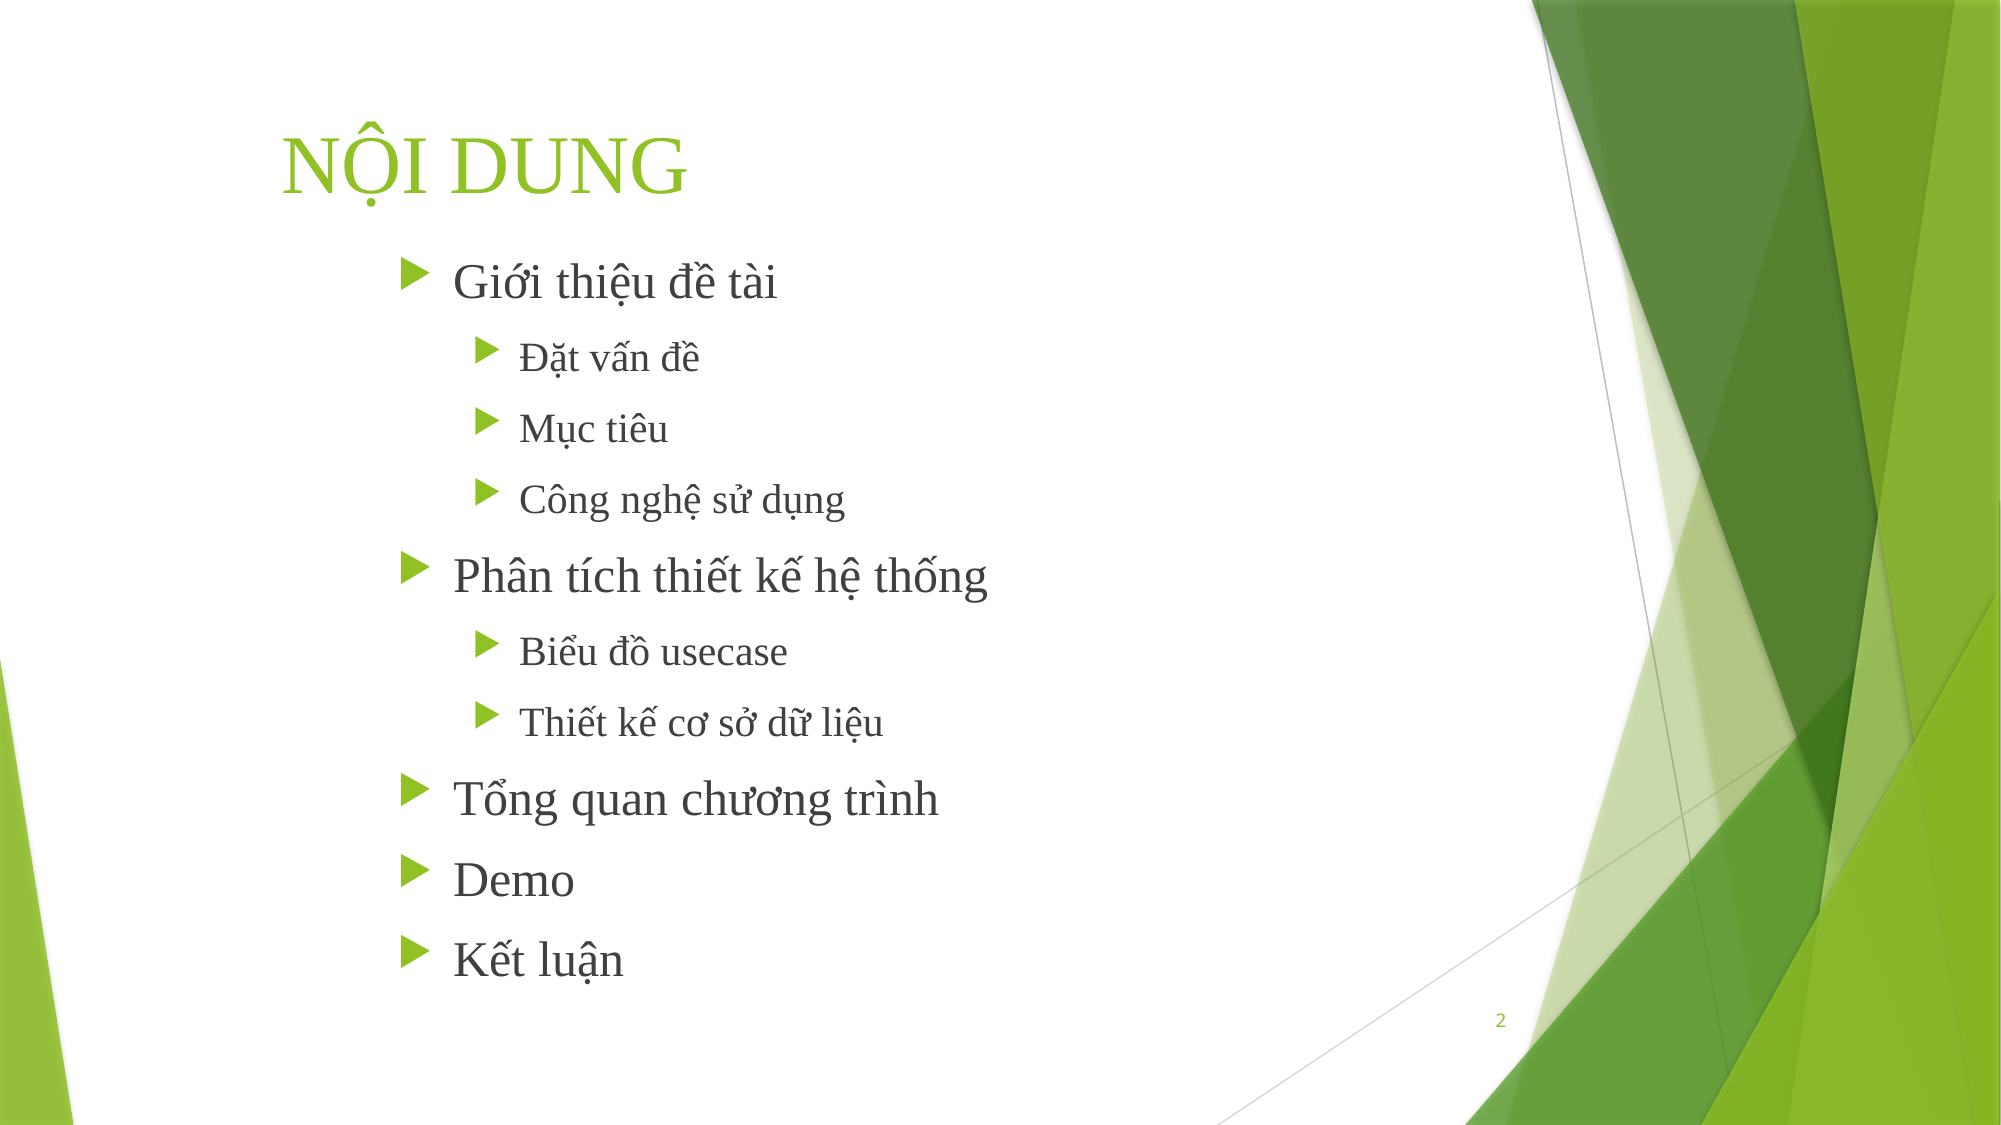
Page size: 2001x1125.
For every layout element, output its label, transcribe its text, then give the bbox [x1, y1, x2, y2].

title NỘI DUNG [266, 102, 1729, 224]
slide_number 2 [1409, 991, 1522, 1051]
list Giới thiệu đề tài Đặt vấn đề Mục tiêu Công nghệ sử dụng Phân tích thiết kế hệ thống Biểu đồ usecase Thiết kế cơ sở dữ liệu Tổng quan chương trình Demo Kết luận [382, 241, 1845, 1098]
